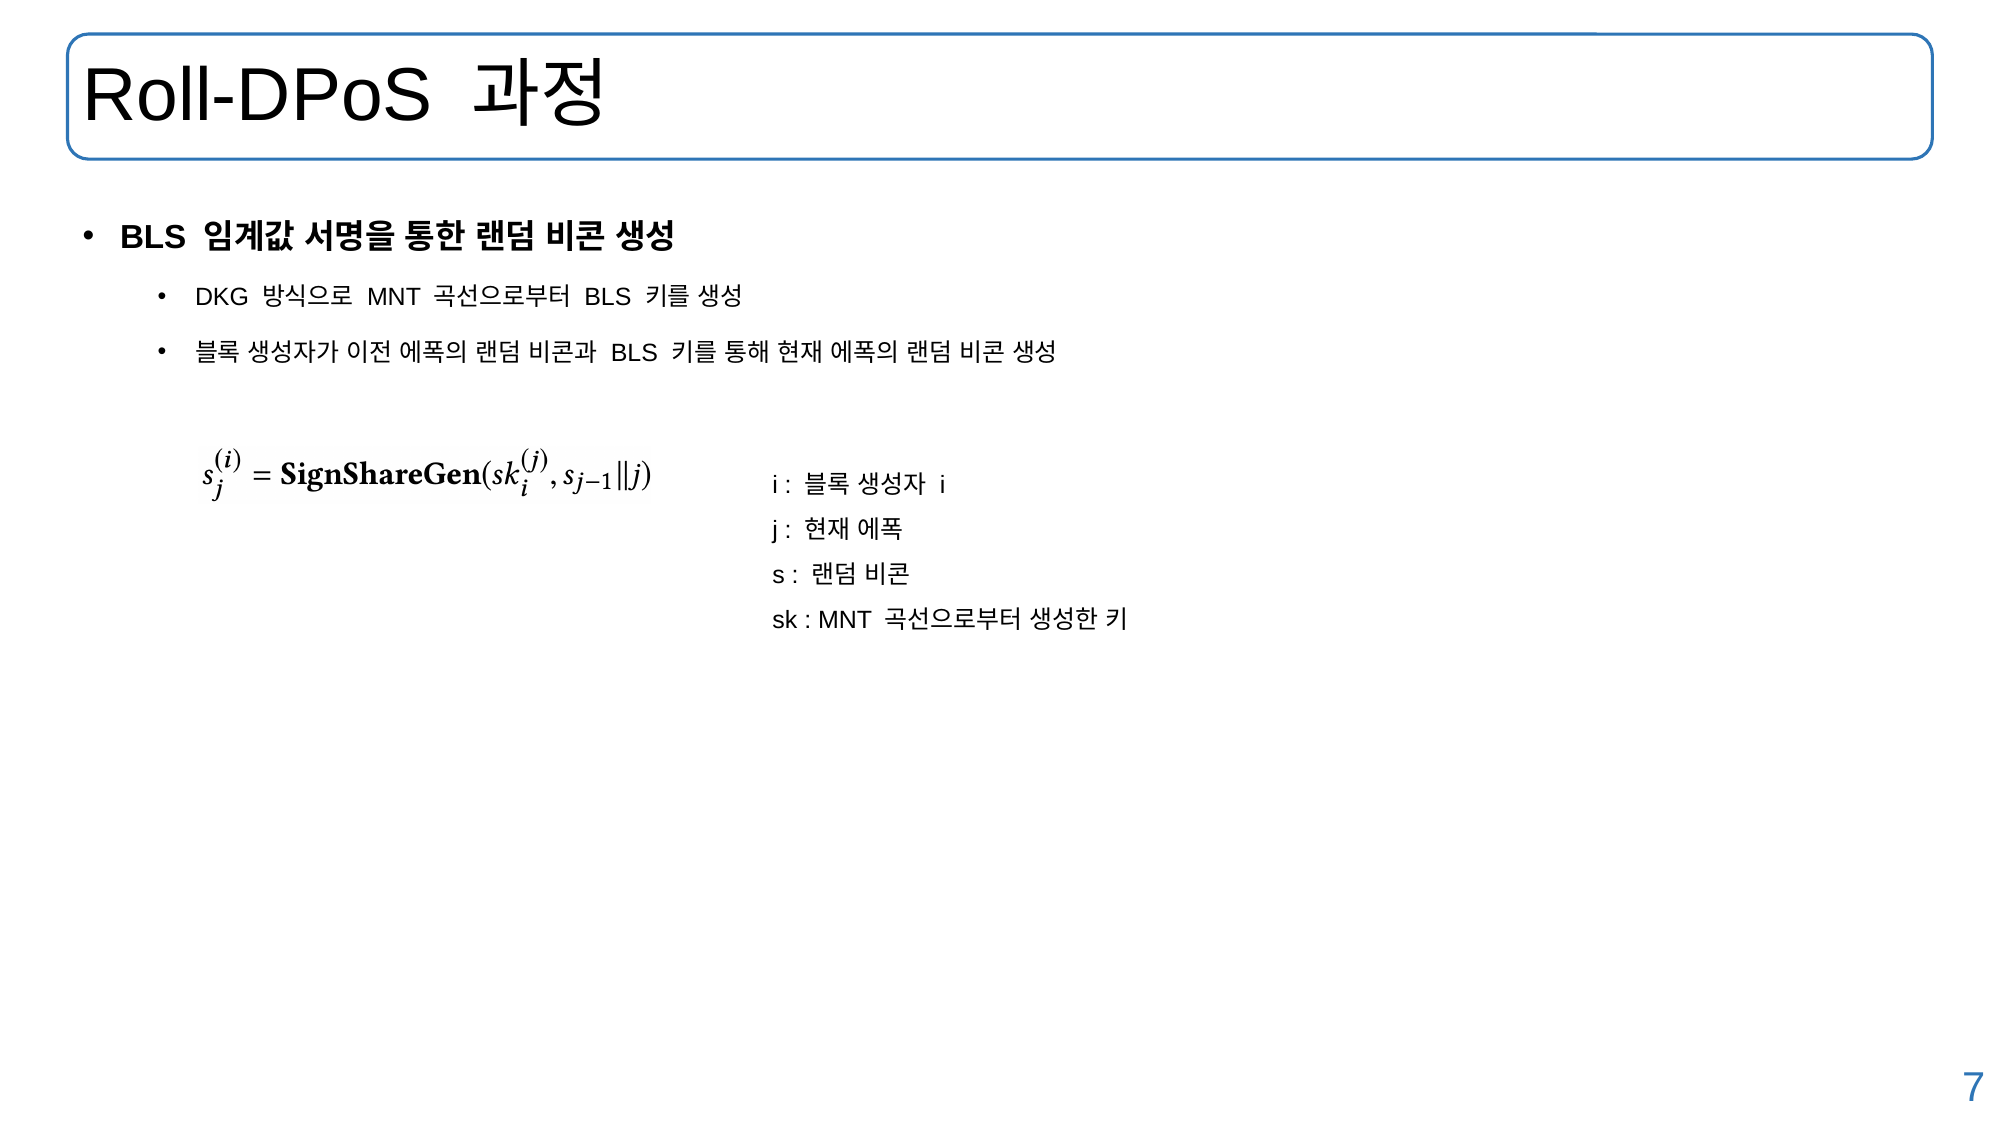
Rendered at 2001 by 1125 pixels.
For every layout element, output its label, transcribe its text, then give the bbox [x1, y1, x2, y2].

title Roll-DPoS 과정 [67, 34, 1933, 160]
list BLS 임계값 서명을 통한 랜덤 비콘 생성 DKG 방식으로 MNT 곡선으로부터 BLS 키를 생성 블록 생성자가 이전 에폭의 랜덤 비콘과 BLS 키를 통해 현재 에폭의 랜덤 비콘 생성 [67, 188, 1933, 1018]
text_box i : 블록 생성자 i j : 현재 에폭 s : 랜덤 비콘 sk : MNT 곡선으로부터 생성한 키 [757, 446, 1144, 686]
picture [198, 446, 651, 504]
